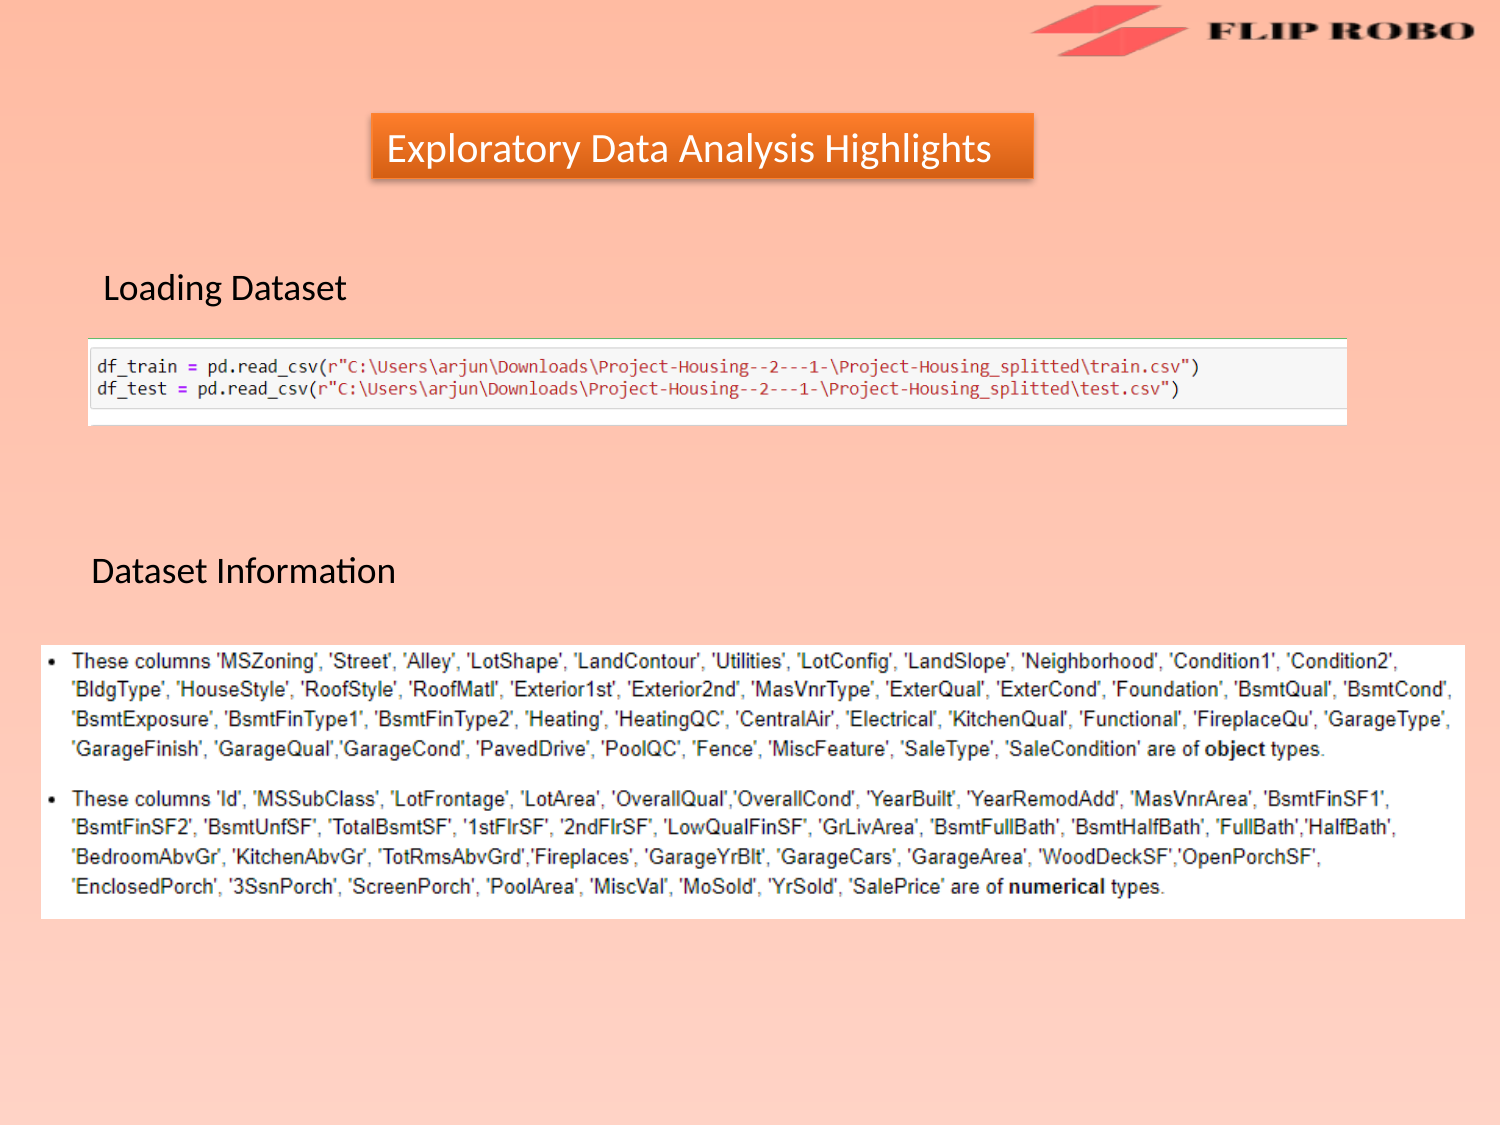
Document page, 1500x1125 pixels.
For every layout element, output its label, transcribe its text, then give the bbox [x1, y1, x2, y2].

picture [40, 644, 1465, 919]
text_box Dataset Information [76, 538, 455, 599]
text_box Exploratory Data Analysis Highlights [371, 113, 1034, 179]
picture [962, 0, 1500, 185]
picture [88, 337, 1348, 426]
text_box Loading Dataset [88, 255, 573, 315]
